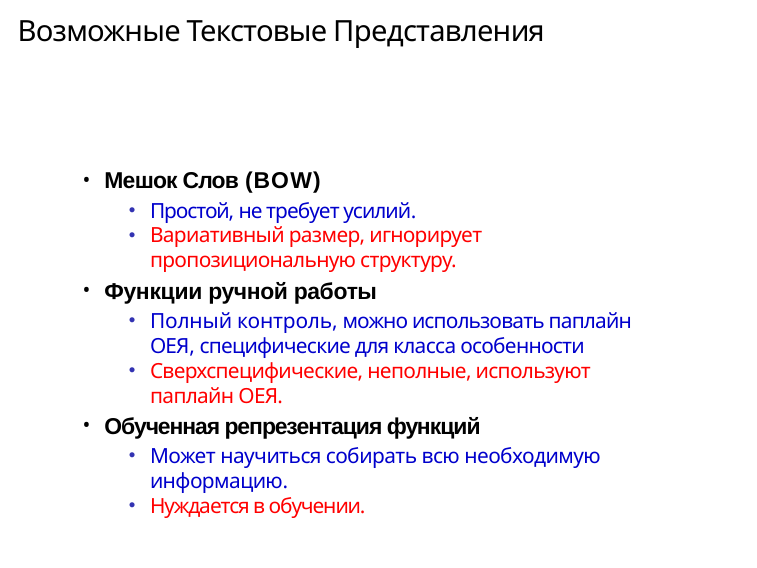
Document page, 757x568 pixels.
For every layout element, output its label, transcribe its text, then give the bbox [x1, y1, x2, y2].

title Возможные Текстовые Представления [15, 9, 566, 108]
text_box Мешок Слов (BOW) Простой, не требует усилий. Вариативный размер, игнорирует пропозициональную структуру. Функции ручной работы Полный контроль, можно использовать паплайн ОЕЯ, специфические для класса особенности Сверхспецифические, неполные, используют паплайн ОЕЯ. Обученная репрезентация функций Может научиться собирать всю необходимую информацию. Нуждается в обучении. [80, 160, 669, 518]
